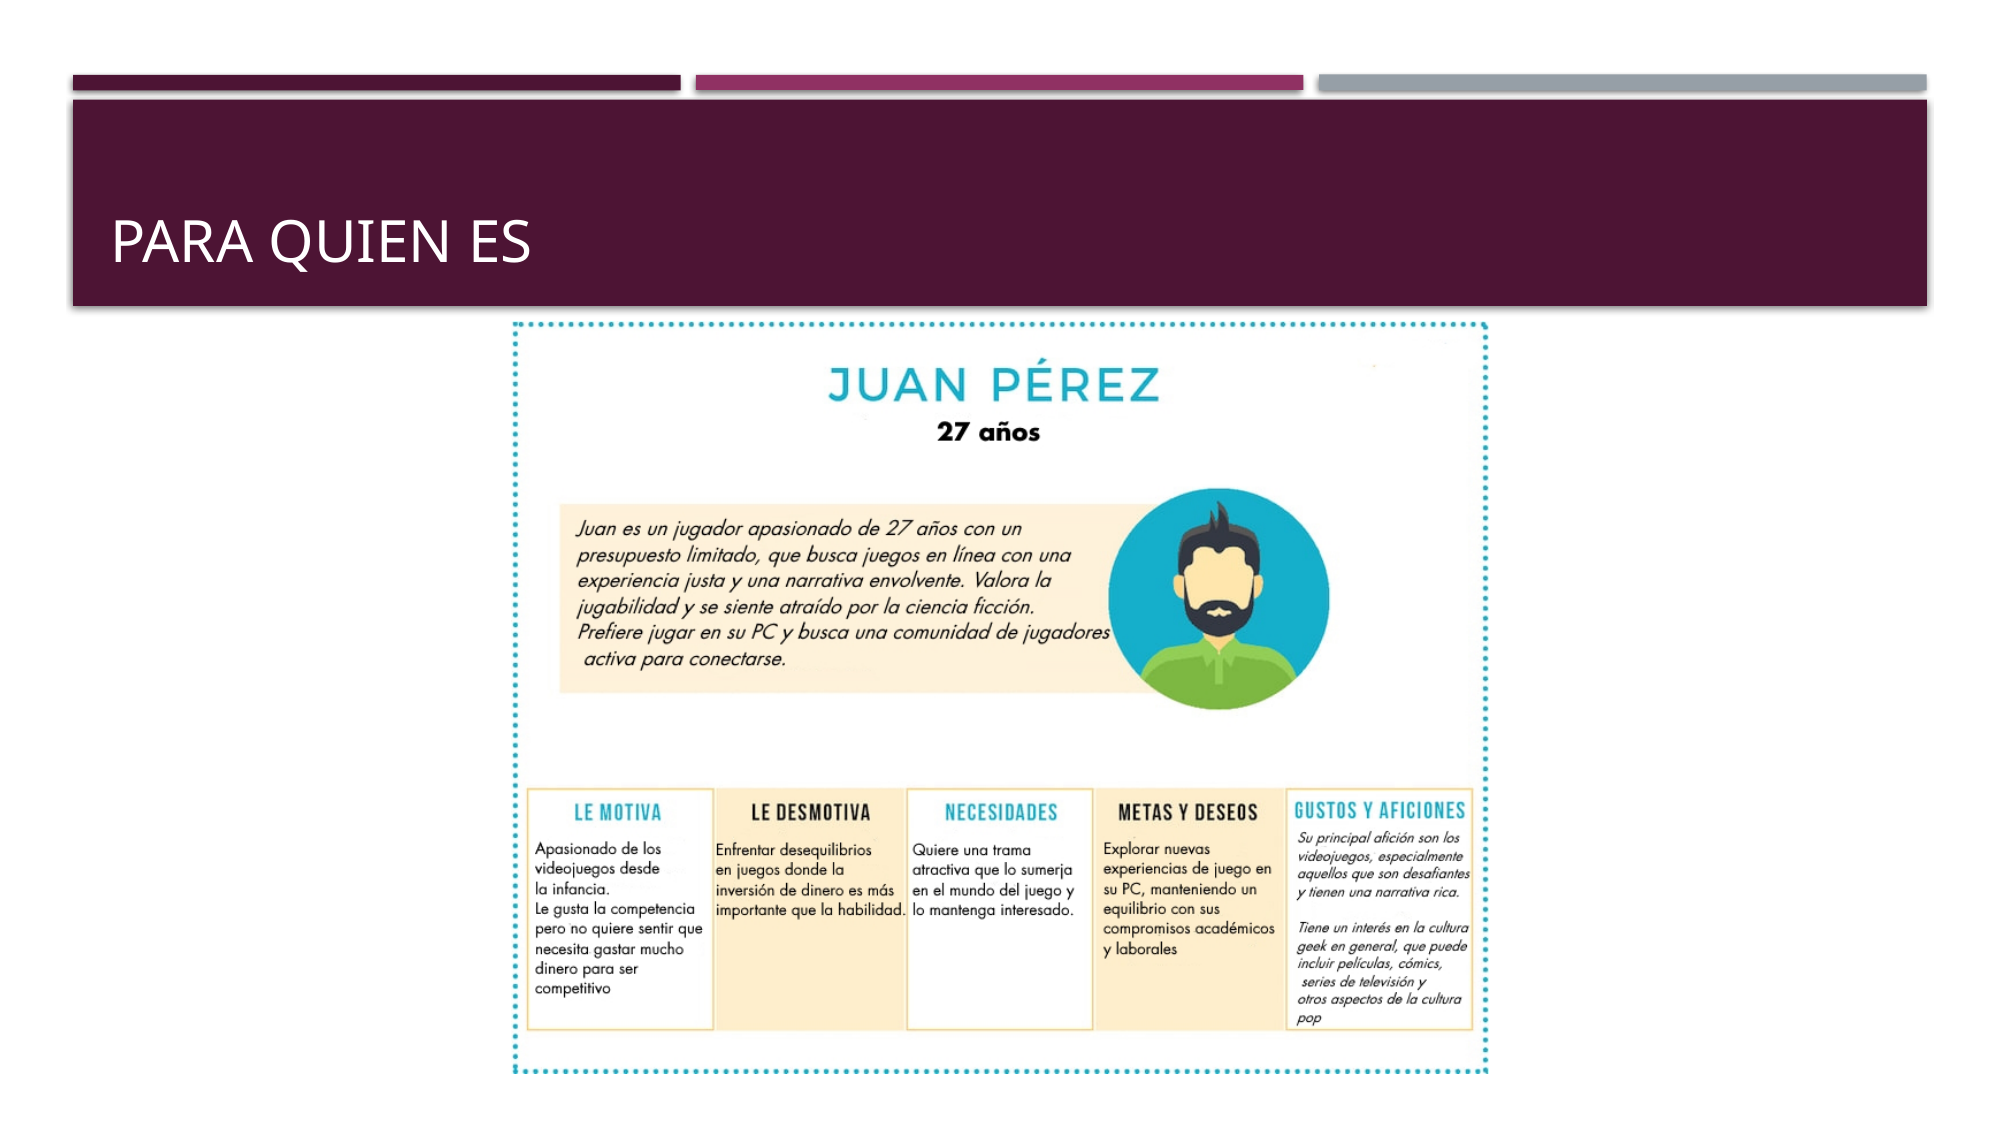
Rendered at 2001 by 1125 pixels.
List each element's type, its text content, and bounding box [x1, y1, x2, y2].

title Para quien es [95, 119, 1905, 282]
picture [510, 320, 1490, 1074]
